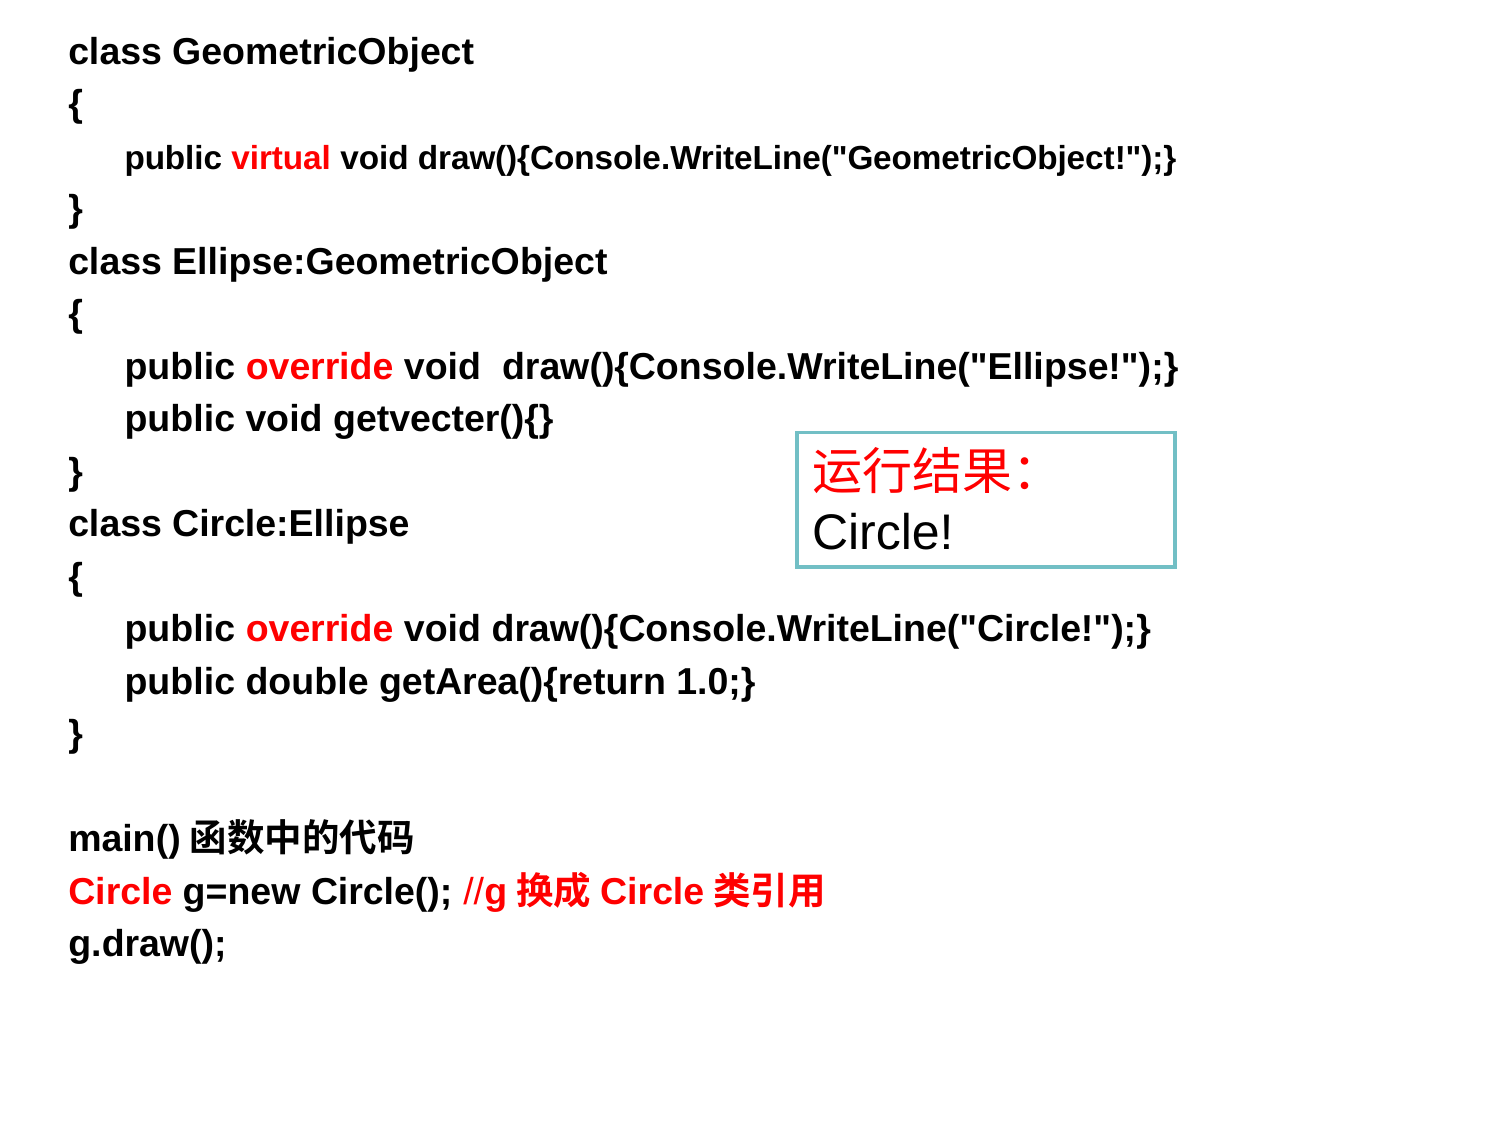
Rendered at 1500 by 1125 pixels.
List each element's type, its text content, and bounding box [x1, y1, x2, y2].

text_box 运行结果： Circle! [797, 432, 1176, 568]
list class GeometricObject { public virtual void draw(){Console.WriteLine("GeometricObject!");} } class Ellipse:GeometricObject { public override void draw(){Console.WriteLine("Ellipse!");} public void getvecter(){} } class Circle:Ellipse { public override void draw(){Console.WriteLine("Circle!");} public double getArea(){return 1.0;} } main()函数中的代码 Circle g=new Circle(); //g换成Circle类引用 g.draw(); [53, 19, 1459, 1118]
